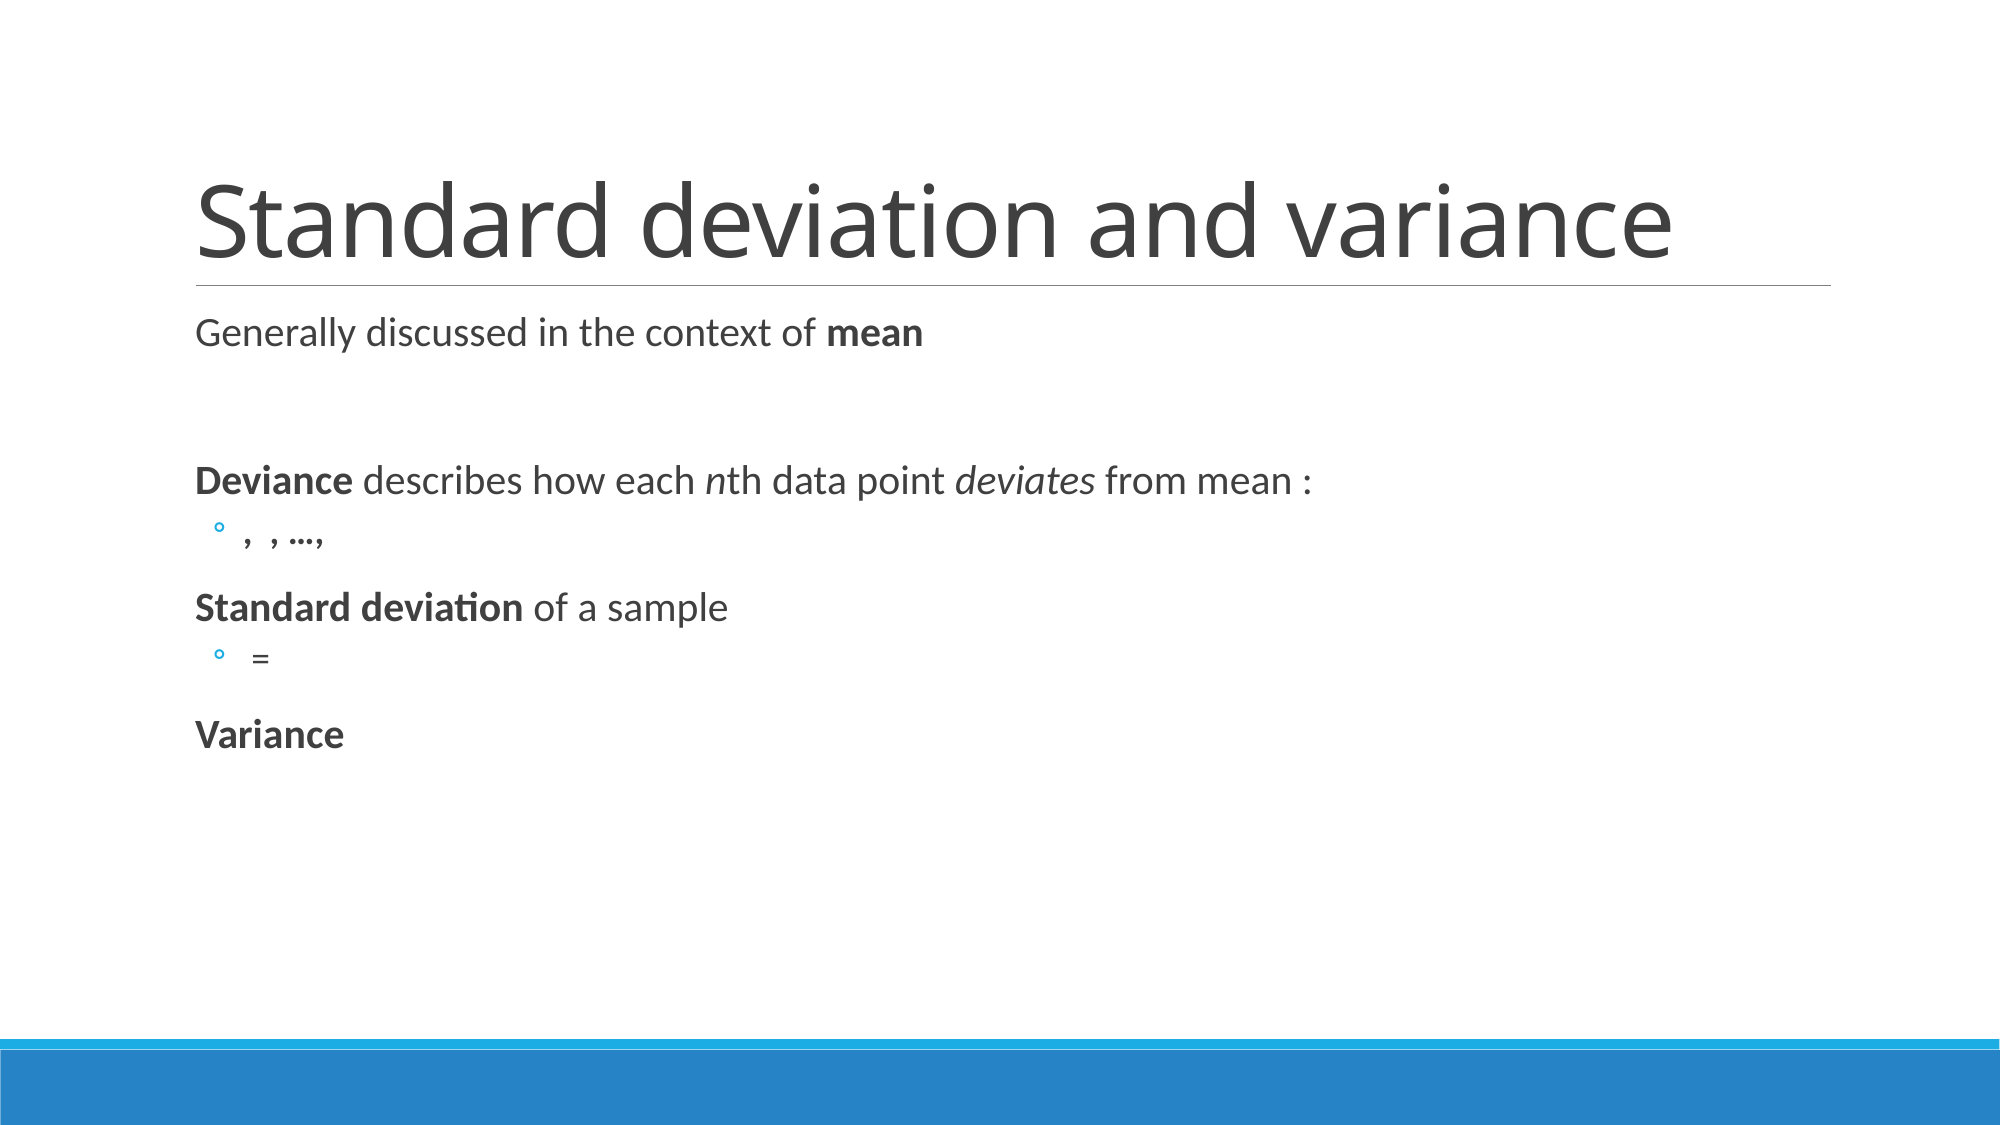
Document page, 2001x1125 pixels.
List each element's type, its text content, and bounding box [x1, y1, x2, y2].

title Standard deviation and variance [180, 47, 1830, 285]
